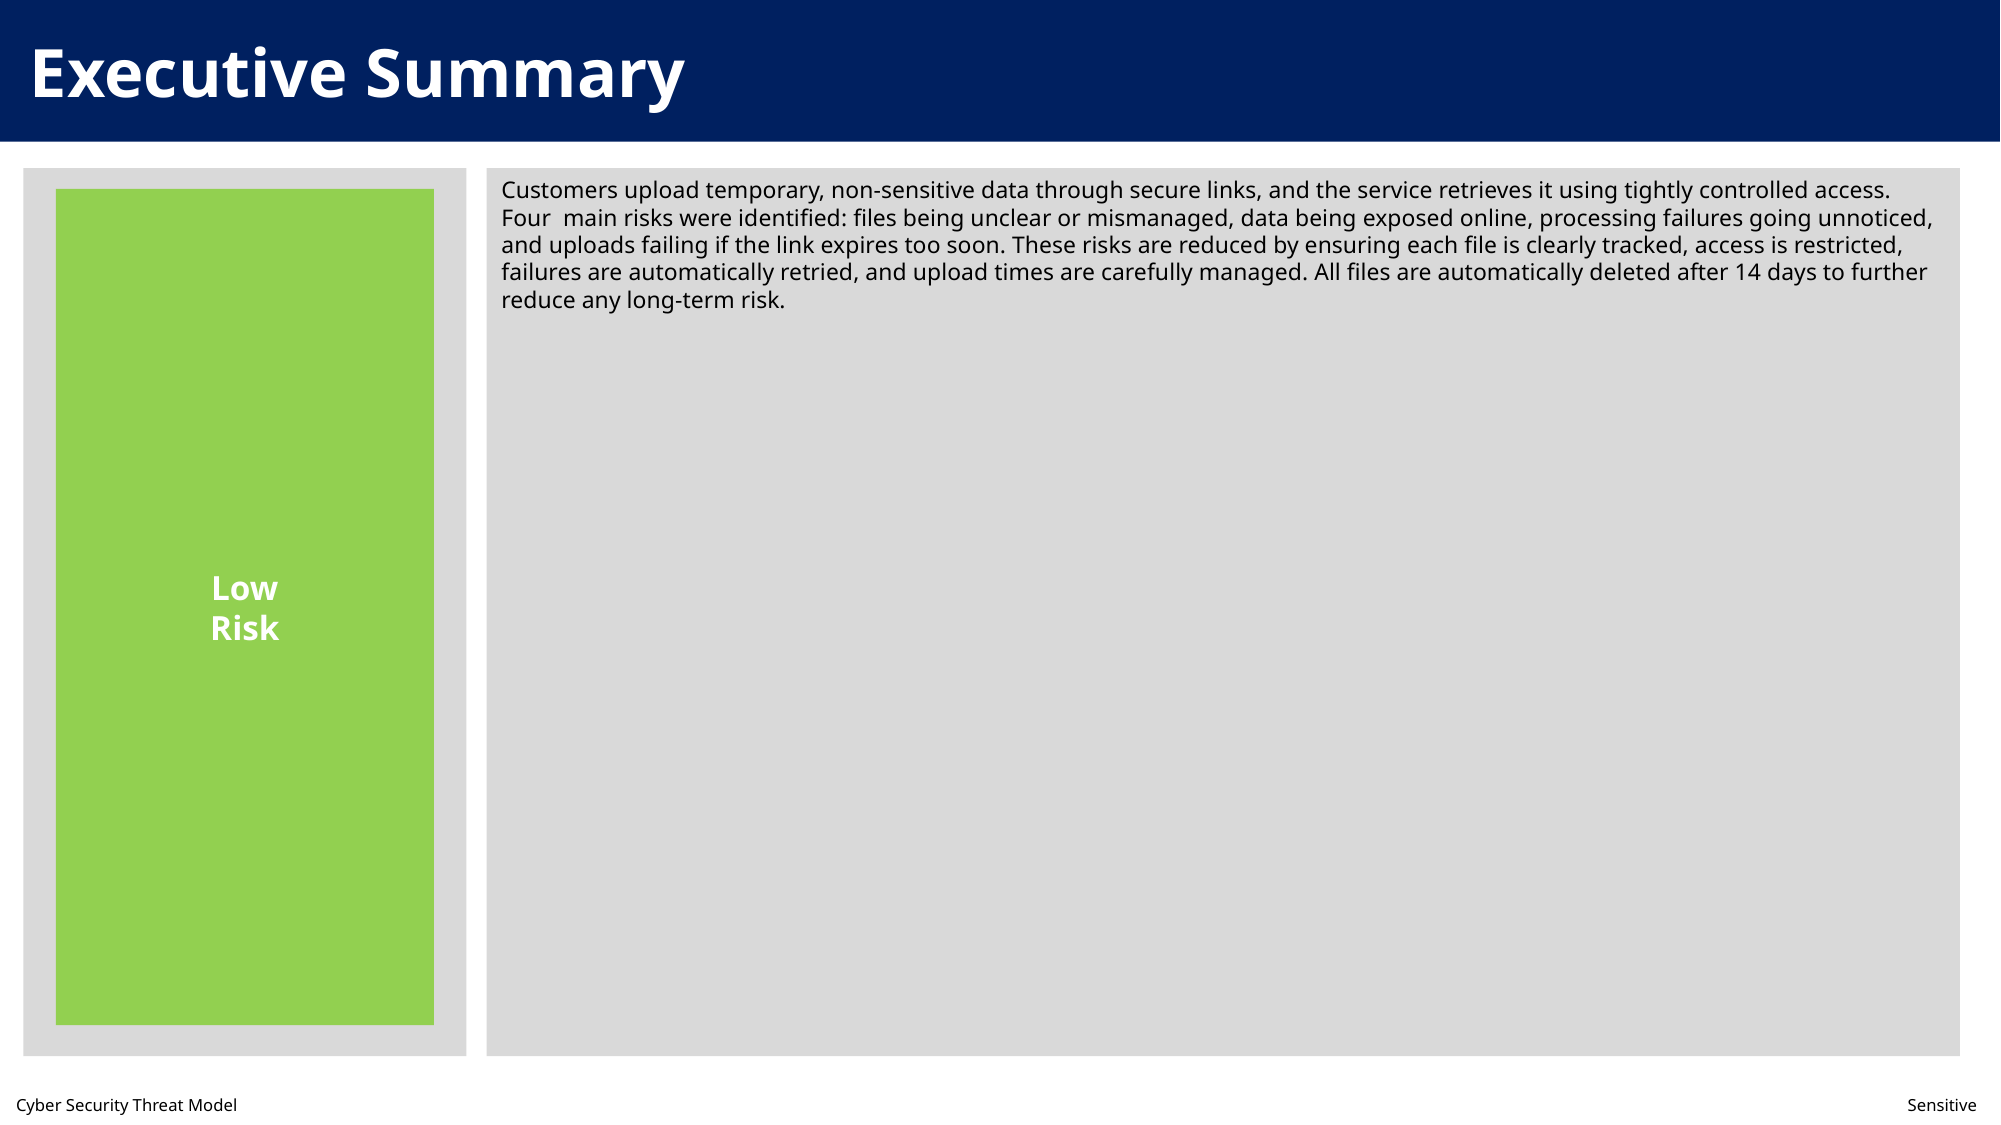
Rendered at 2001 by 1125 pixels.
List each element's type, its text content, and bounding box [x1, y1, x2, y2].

text_box Low Risk [54, 187, 435, 1027]
text_box Customers upload temporary, non-sensitive data through secure links, and the service retrieves it using tightly controlled access. Four main risks were identified: files being unclear or mismanaged, data being exposed online, processing failures going unnoticed, and uploads failing if the link expires too soon. These risks are reduced by ensuring each file is clearly tracked, access is restricted, failures are automatically retried, and upload times are carefully managed. All files are automatically deleted after 14 days to further reduce any long-term risk. [485, 167, 1962, 1058]
text_box Executive Summary [0, 0, 2000, 143]
text_box Cyber Security Threat Model Sensitive [0, 1083, 2000, 1125]
text_box [22, 167, 468, 1058]
